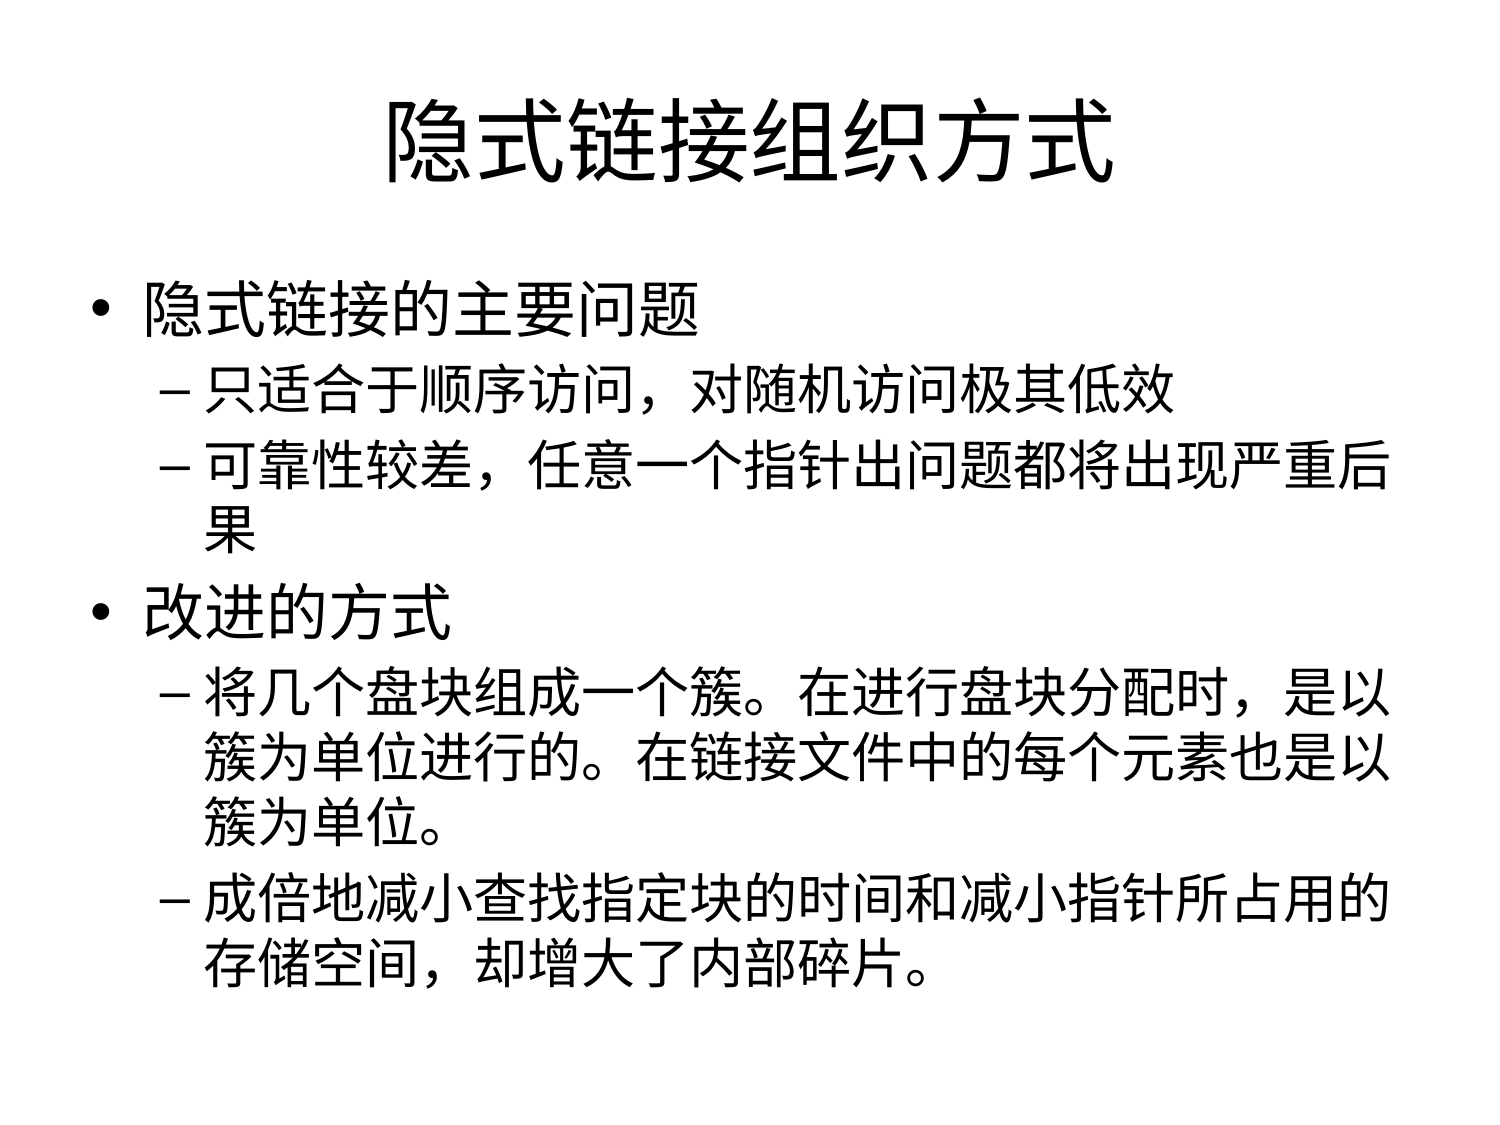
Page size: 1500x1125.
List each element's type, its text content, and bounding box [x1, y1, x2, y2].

list 隐式链接的主要问题 只适合于顺序访问，对随机访问极其低效 可靠性较差，任意一个指针出问题都将出现严重后果 改进的方式 将几个盘块组成一个簇。在进行盘块分配时，是以簇为单位进行的。在链接文件中的每个元素也是以簇为单位。 成倍地减小查找指定块的时间和减小指针所占用的存储空间，却增大了内部碎片。 [75, 262, 1425, 1005]
title 隐式链接组织方式 [75, 45, 1425, 233]
